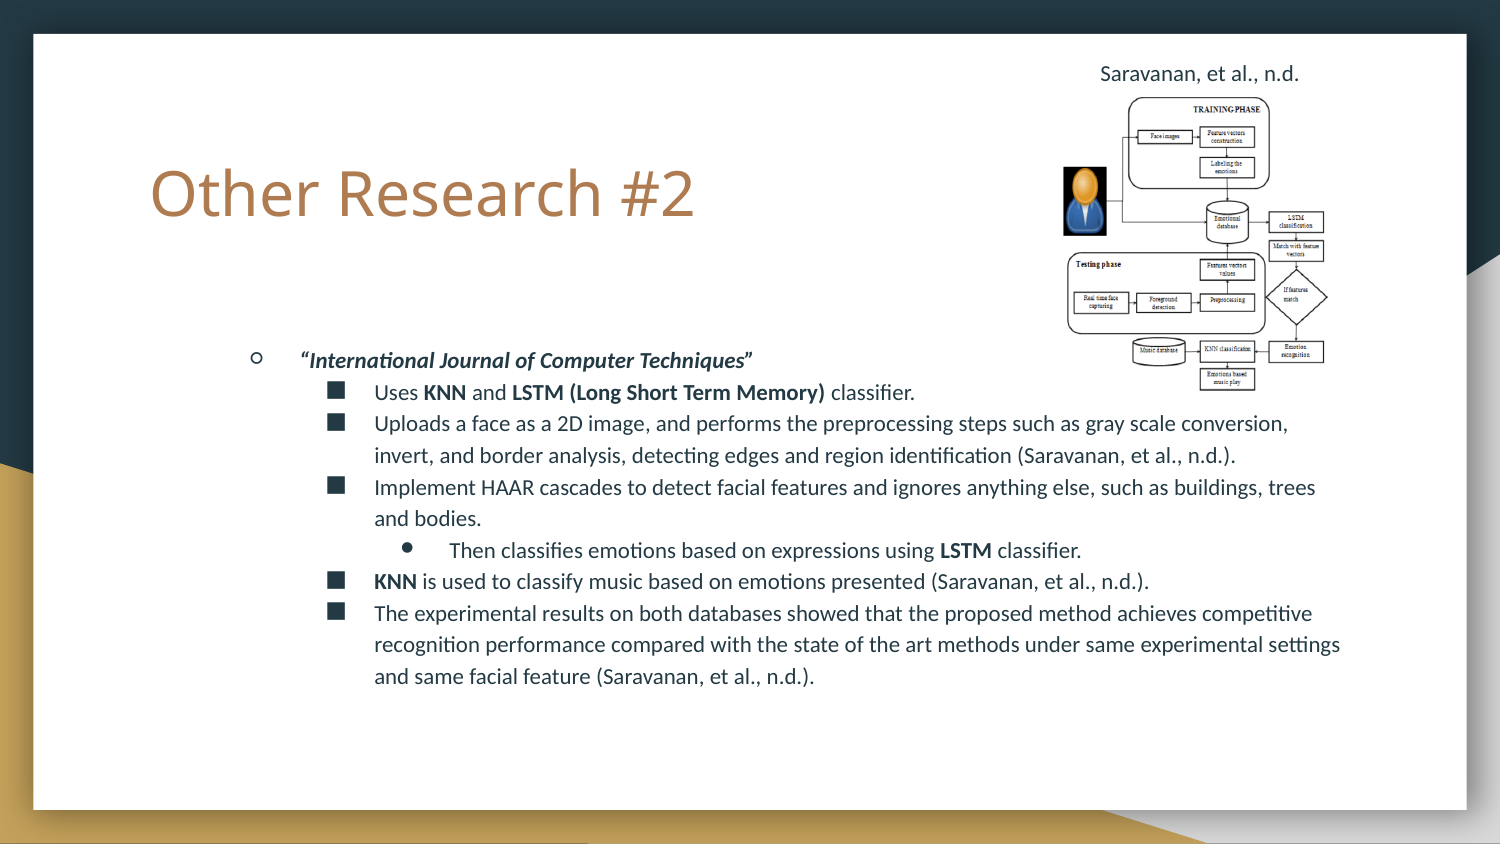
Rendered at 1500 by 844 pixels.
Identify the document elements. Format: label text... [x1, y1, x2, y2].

picture [1051, 78, 1366, 415]
list “International Journal of Computer Techniques” Uses KNN and LSTM (Long Short Term Memory) classifier. Uploads a face as a 2D image, and performs the preprocessing steps such as gray scale conversion, invert, and border analysis, detecting edges and region identification (Saravanan, et al., n.d.). Implement HAAR cascades to detect facial features and ignores anything else, such as buildings, trees and bodies. Then classifies emotions based on expressions using LSTM classifier. KNN is used to classify music based on emotions presented (Saravanan, et al., n.d.). The experimental results on both databases showed that the proposed method achieves competitive recognition performance compared with the state of the art methods under same experimental settings and same facial feature (Saravanan, et al., n.d.). [134, 326, 1366, 729]
title Other Research #2 [134, 138, 1046, 296]
text_box Saravanan, et al., n.d. [1085, 38, 1428, 101]
